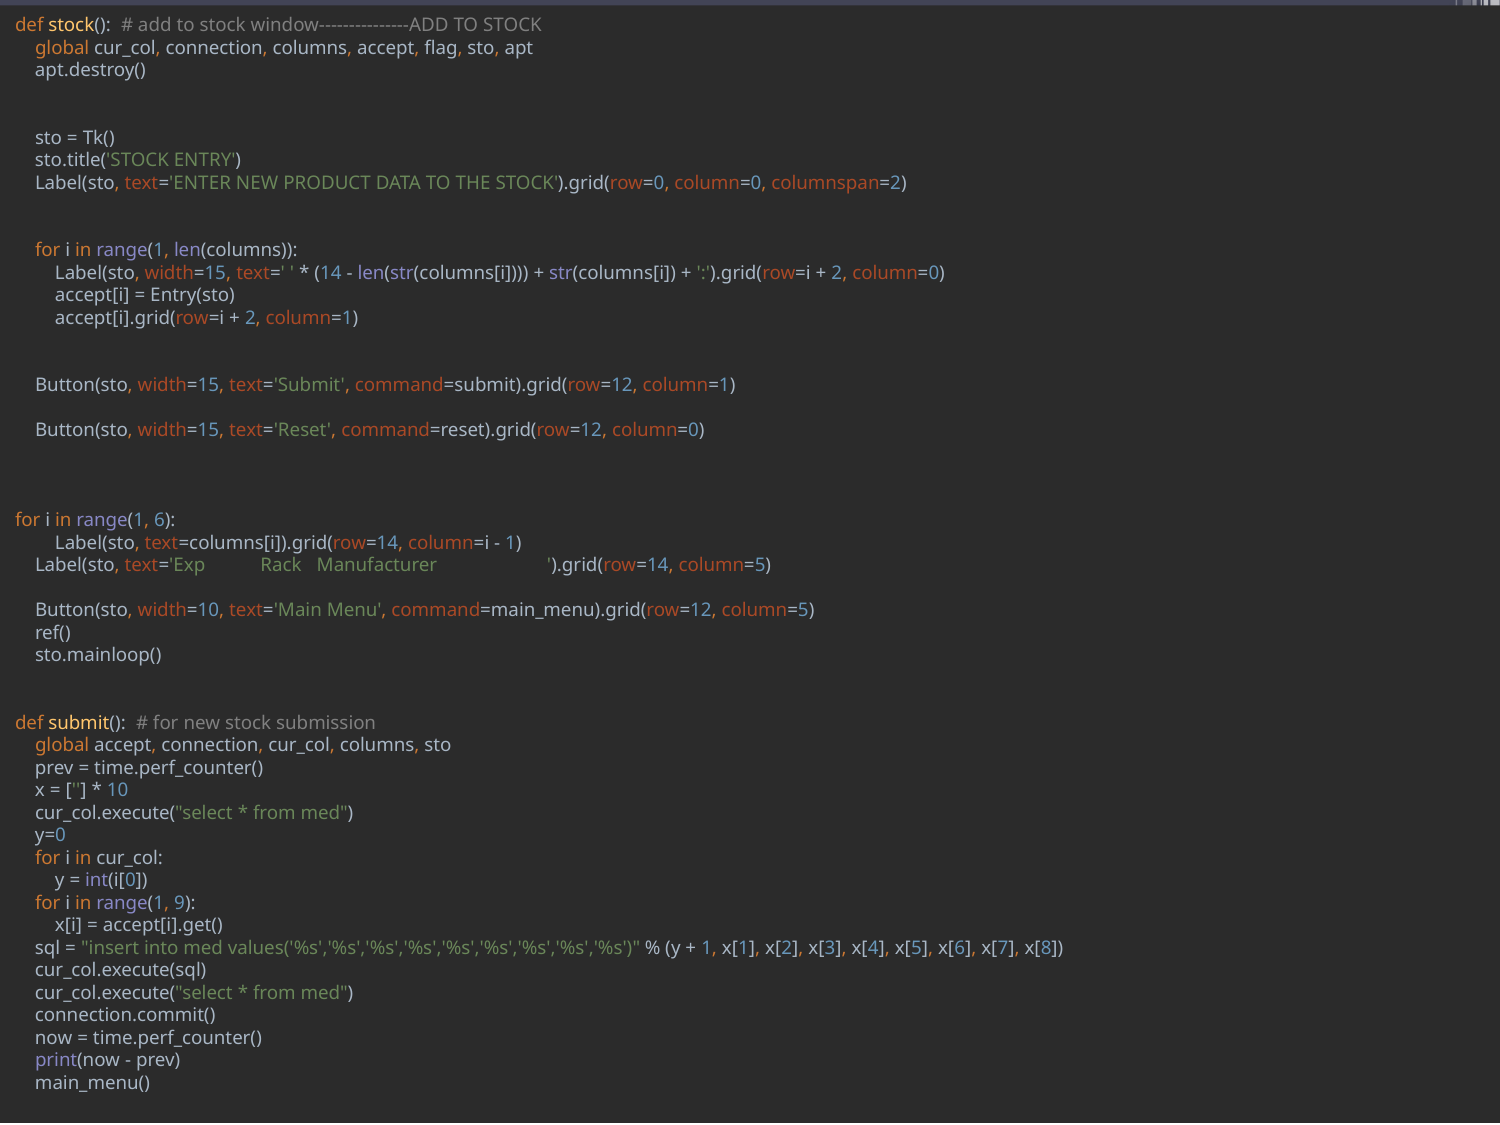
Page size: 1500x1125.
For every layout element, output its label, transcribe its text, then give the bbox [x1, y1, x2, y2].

text_box def stock(): # add to stock window---------------ADD TO STOCK global cur_col, connection, columns, accept, flag, sto, apt apt.destroy() sto = Tk() sto.title('STOCK ENTRY') Label(sto, text='ENTER NEW PRODUCT DATA TO THE STOCK').grid(row=0, column=0, columnspan=2) for i in range(1, len(columns)): Label(sto, width=15, text=' ' * (14 - len(str(columns[i]))) + str(columns[i]) + ':').grid(row=i + 2, column=0) accept[i] = Entry(sto) accept[i].grid(row=i + 2, column=1) Button(sto, width=15, text='Submit', command=submit).grid(row=12, column=1) Button(sto, width=15, text='Reset', command=reset).grid(row=12, column=0) for i in range(1, 6): Label(sto, text=columns[i]).grid(row=14, column=i - 1) Label(sto, text='Exp Rack Manufacturer ').grid(row=14, column=5) Button(sto, width=10, text='Main Menu', command=main_menu).grid(row=12, column=5) ref() sto.mainloop() def submit(): # for new stock submission global accept, connection, cur_col, columns, sto prev = time.perf_counter() x = [''] * 10 cur_col.execute("select * from med") y=0 for i in cur_col: y = int(i[0]) for i in range(1, 9): x[i] = accept[i].get() sql = "insert into med values('%s','%s','%s','%s','%s','%s','%s','%s','%s')" % (y + 1, x[1], x[2], x[3], x[4], x[5], x[6], x[7], x[8]) cur_col.execute(sql) cur_col.execute("select * from med") connection.commit() now = time.perf_counter() print(now - prev) main_menu() [0, 5, 1500, 1123]
